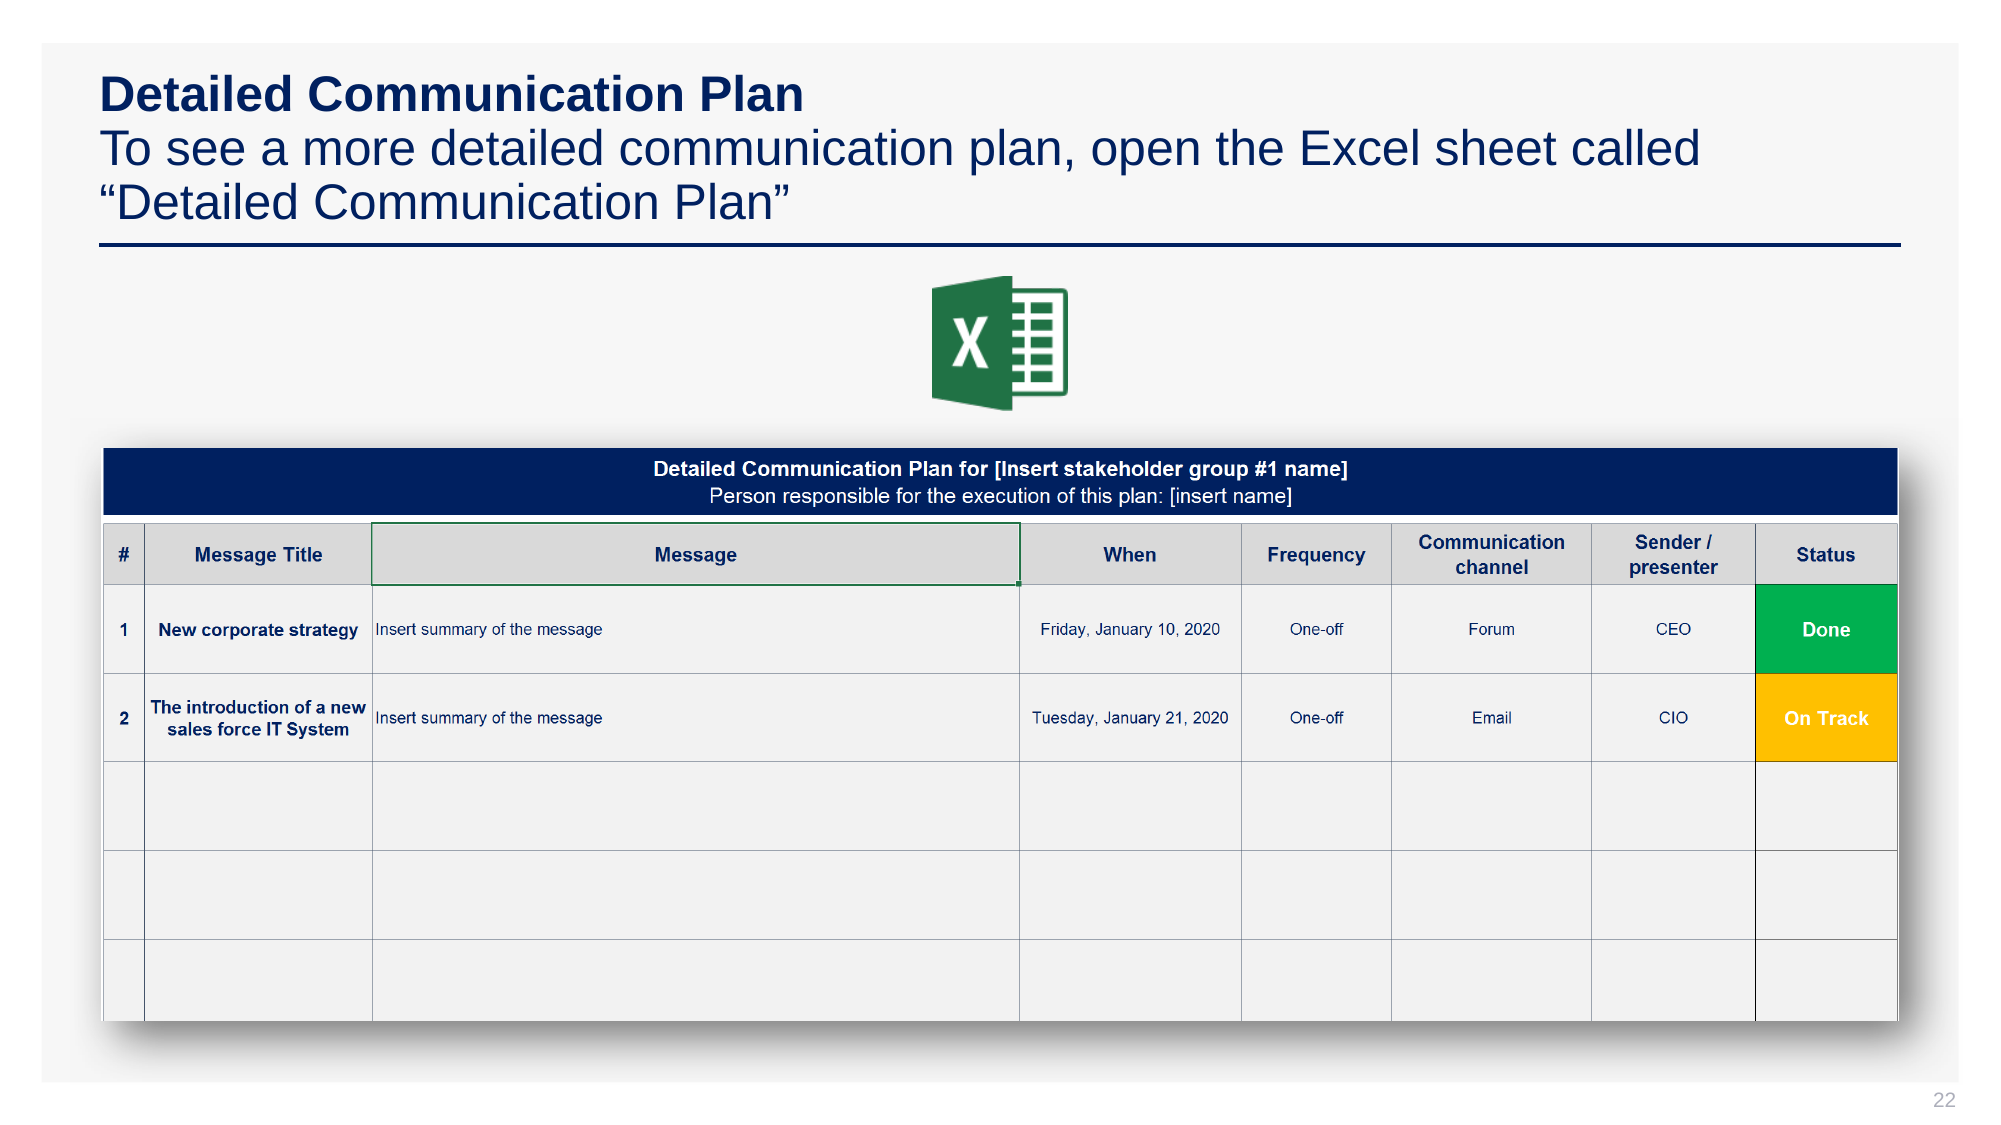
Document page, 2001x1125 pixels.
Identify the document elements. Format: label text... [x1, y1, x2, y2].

title Detailed Communication Plan To see a more detailed communication plan, open the Excel sheet called “Detailed Communication Plan” [84, 59, 1901, 239]
picture [931, 276, 1068, 411]
picture [101, 448, 1899, 1021]
slide_number 22 [1506, 1088, 1957, 1119]
